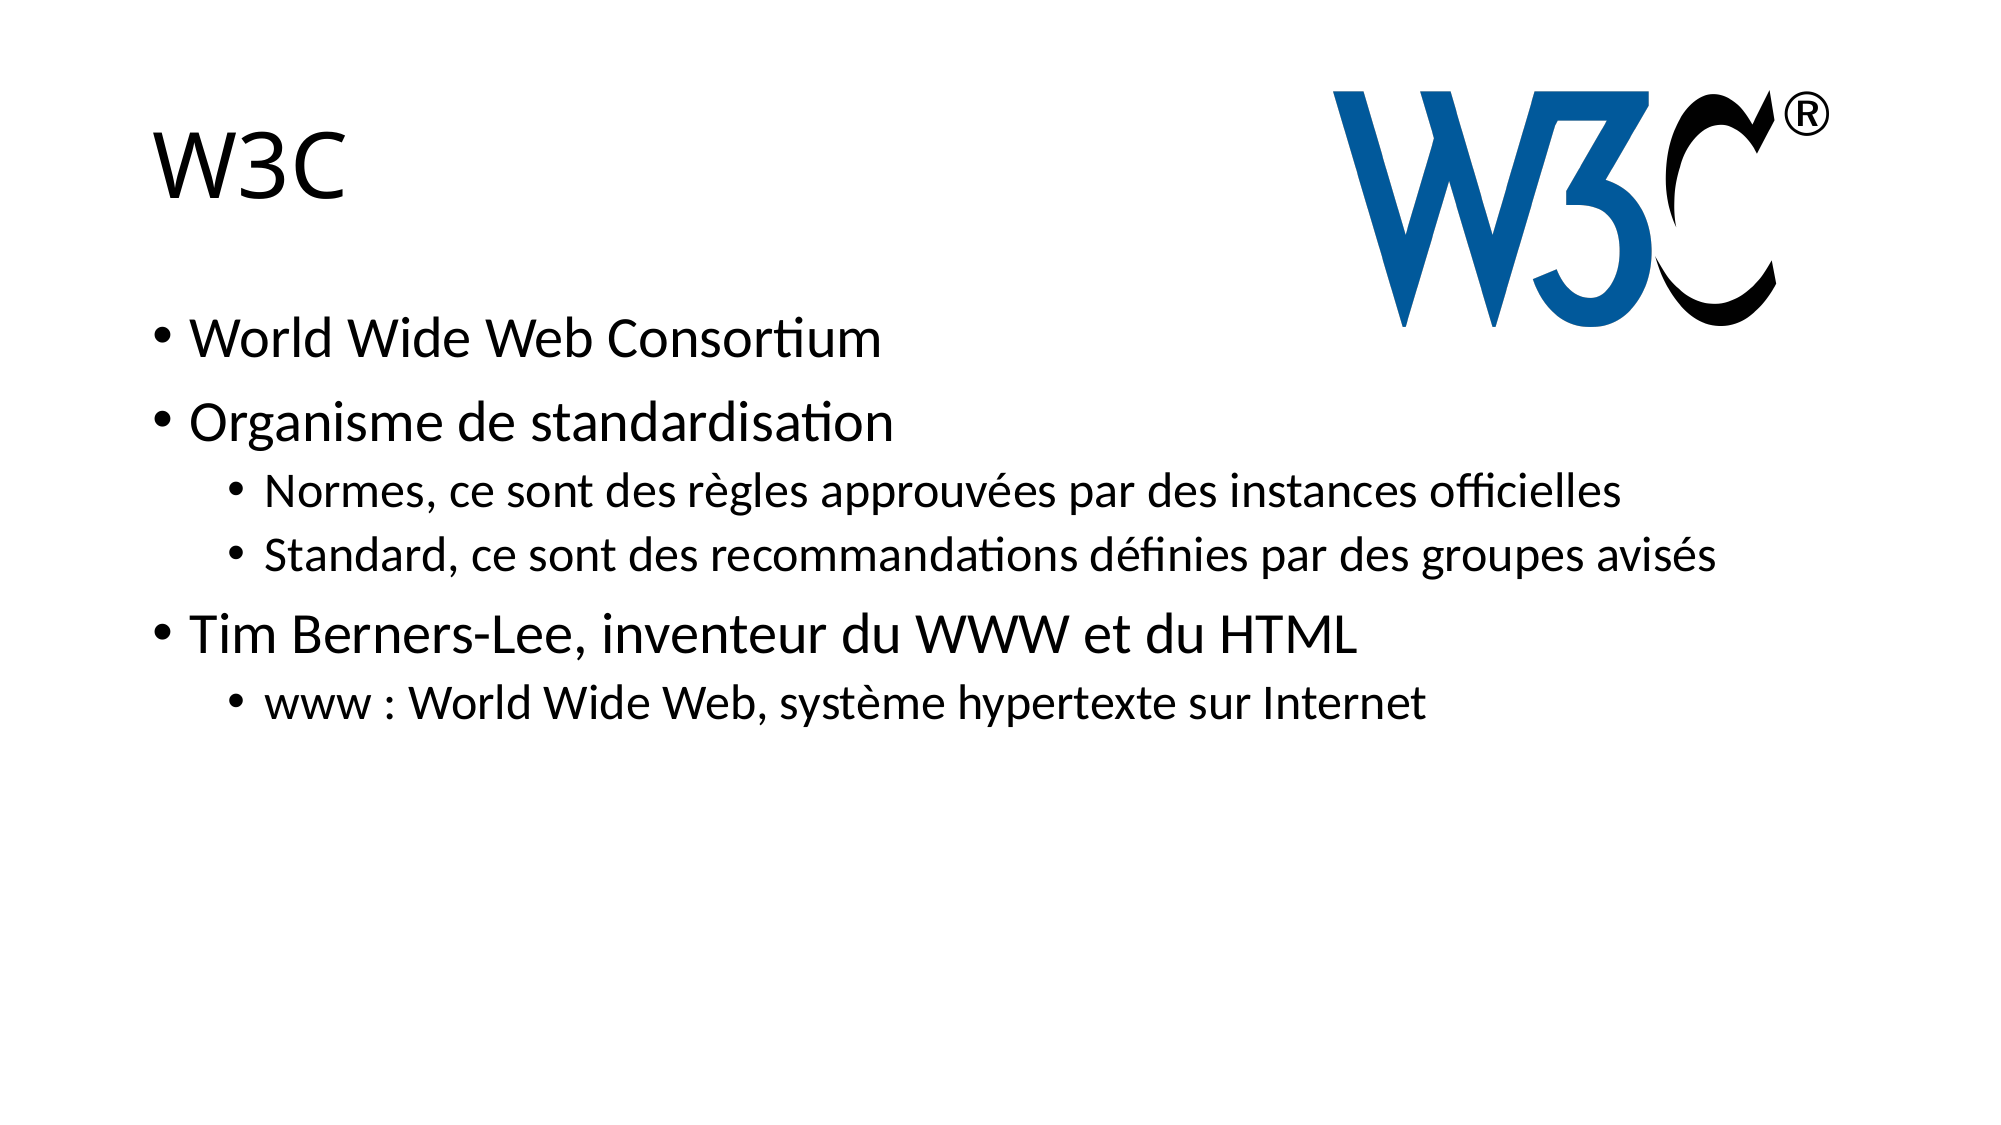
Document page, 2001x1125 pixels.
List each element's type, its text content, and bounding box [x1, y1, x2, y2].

title W3C [137, 59, 1863, 278]
list World Wide Web Consortium Organisme de standardisation Normes, ce sont des règles approuvées par des instances officielles Standard, ce sont des recommandations définies par des groupes avisés Tim Berners-Lee, inventeur du WWW et du HTML www : World Wide Web, système hypertexte sur Internet [137, 299, 1863, 1014]
picture [1333, 90, 1829, 327]
